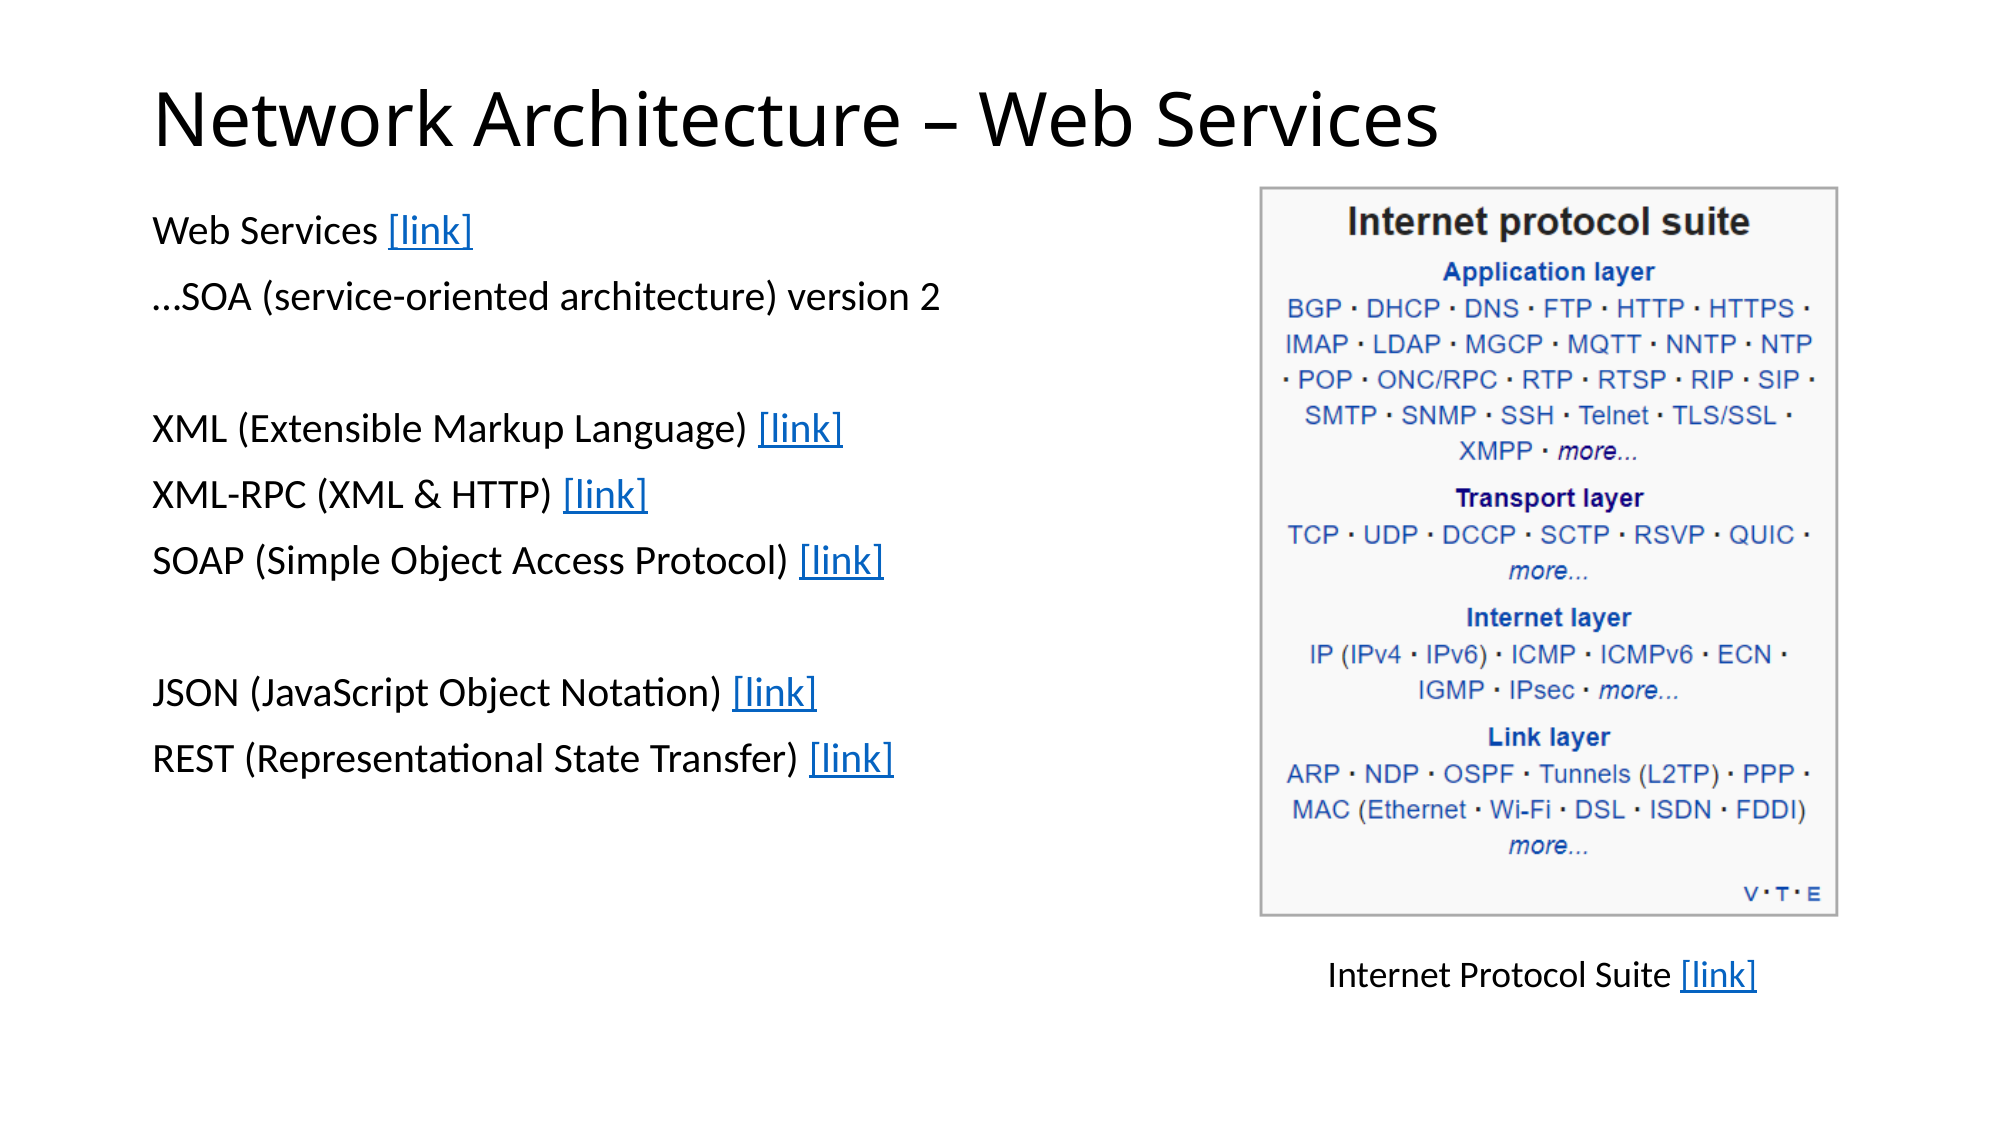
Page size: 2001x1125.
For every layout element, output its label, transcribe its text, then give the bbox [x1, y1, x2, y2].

text_box Internet Protocol Suite [link] [1312, 942, 1780, 1003]
title Network Architecture – Web Services [137, 59, 1863, 185]
text_box Web Services [link] …SOA (service-oriented architecture) version 2 XML (Extensible Markup Language) [link] XML-RPC (XML & HTTP) [link] SOAP (Simple Object Access Protocol) [link] JSON (JavaScript Object Notation) [link] REST (Representational State Transfer) [link] [137, 201, 1863, 1014]
picture [1247, 174, 1847, 924]
